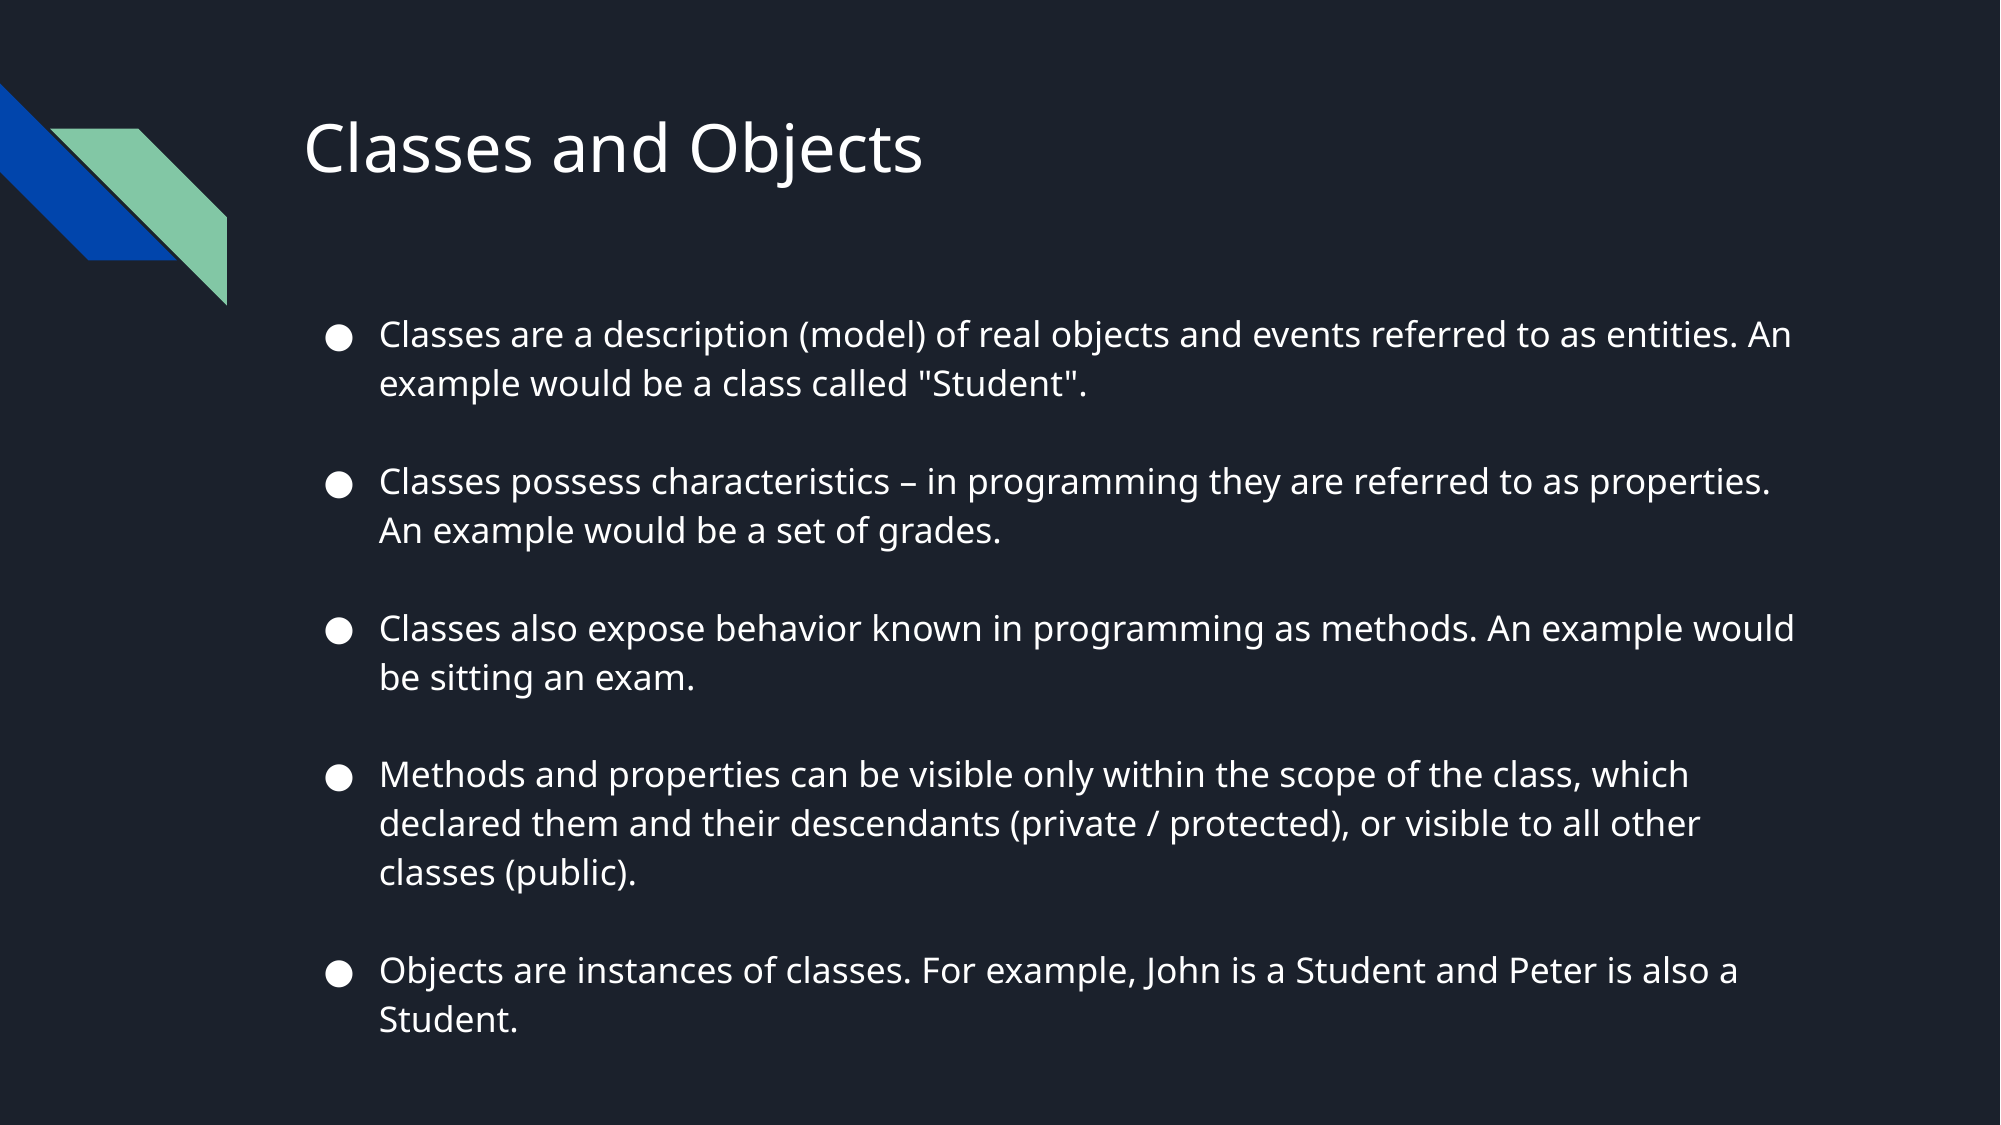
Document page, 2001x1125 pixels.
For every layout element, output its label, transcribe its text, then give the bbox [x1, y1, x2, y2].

list Classes are a description (model) of real objects and events referred to as entities. An example would be a class called "Student". Classes possess characteristics – in programming they are referred to as properties. An example would be a set of grades. Classes also expose behavior known in programming as methods. An example would be sitting an exam. Methods and properties can be visible only within the scope of the class, which declared them and their descendants (private / protected), or visible to all other classes (public). Objects are instances of classes. For example, John is a Student and Peter is also a Student. [283, 286, 1824, 980]
title Classes and Objects [283, 86, 1824, 286]
